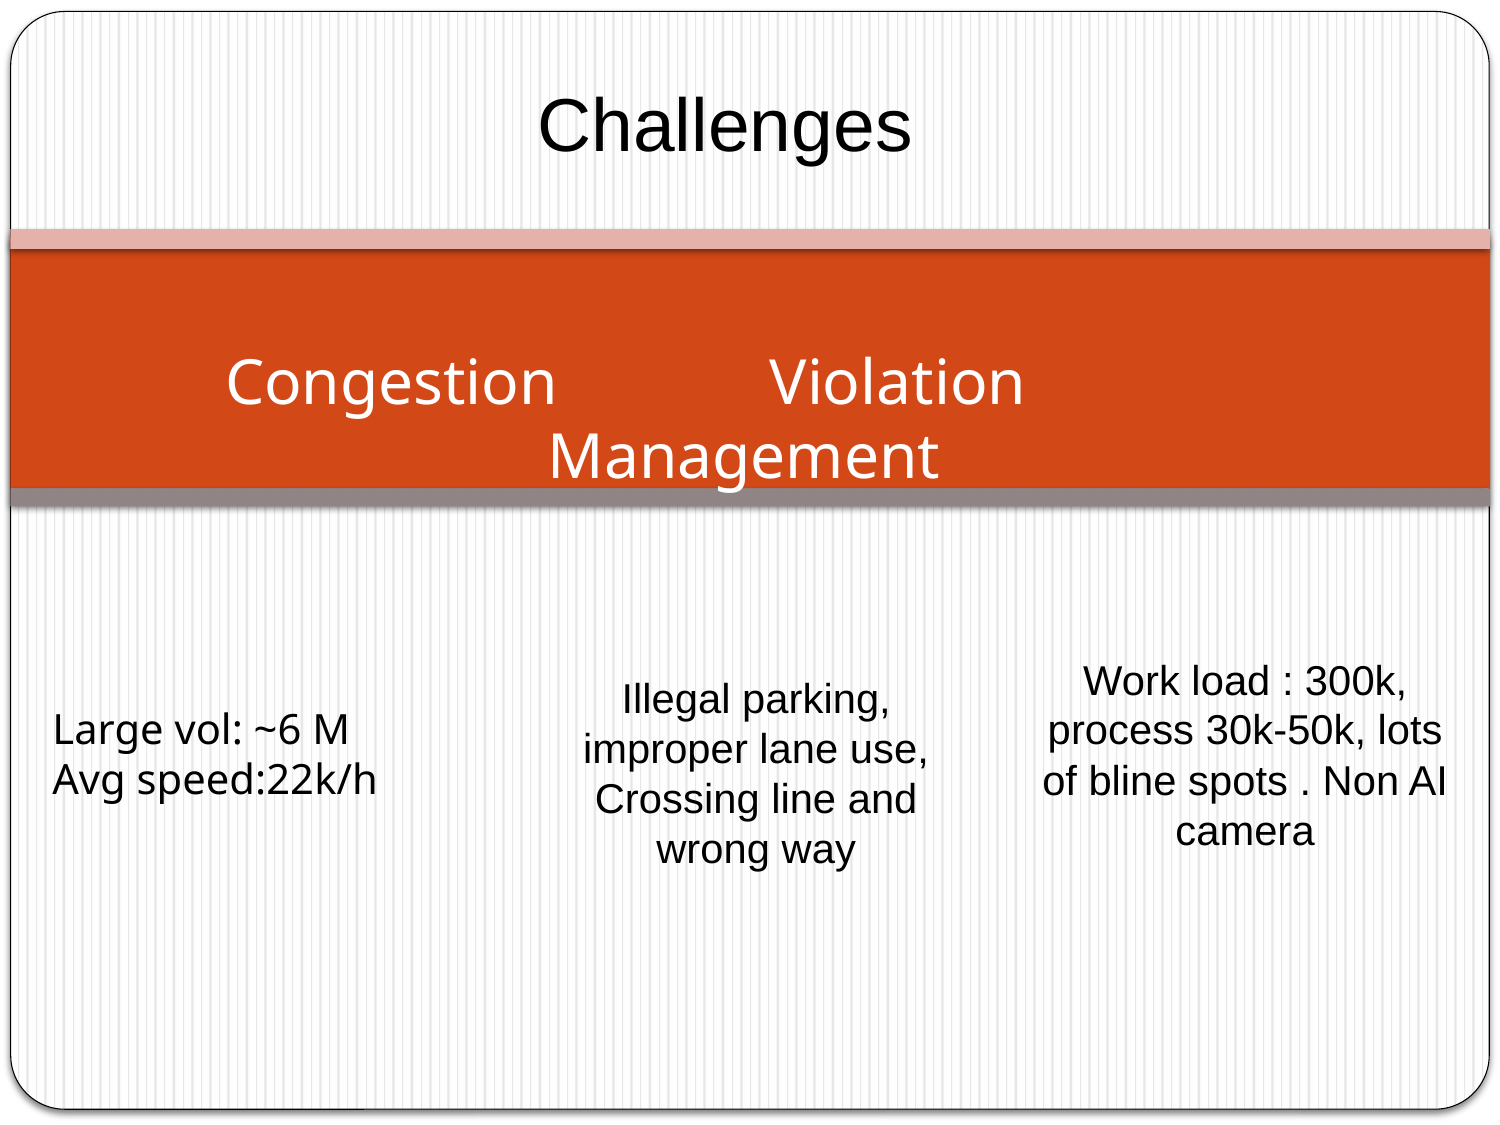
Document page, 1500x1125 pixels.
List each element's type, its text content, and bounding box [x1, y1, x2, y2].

title Challenges [387, 62, 1063, 188]
text_box Large vol: ~6 M Avg speed:22k/h [37, 549, 475, 963]
subtitle Congestion Violation Management [12, 249, 1488, 500]
text_box Work load : 300k, process 30k-50k, lots of bline spots . Non AI camera [1026, 550, 1464, 964]
text_box Illegal parking, improper lane use, Crossing line and wrong way [537, 569, 975, 982]
